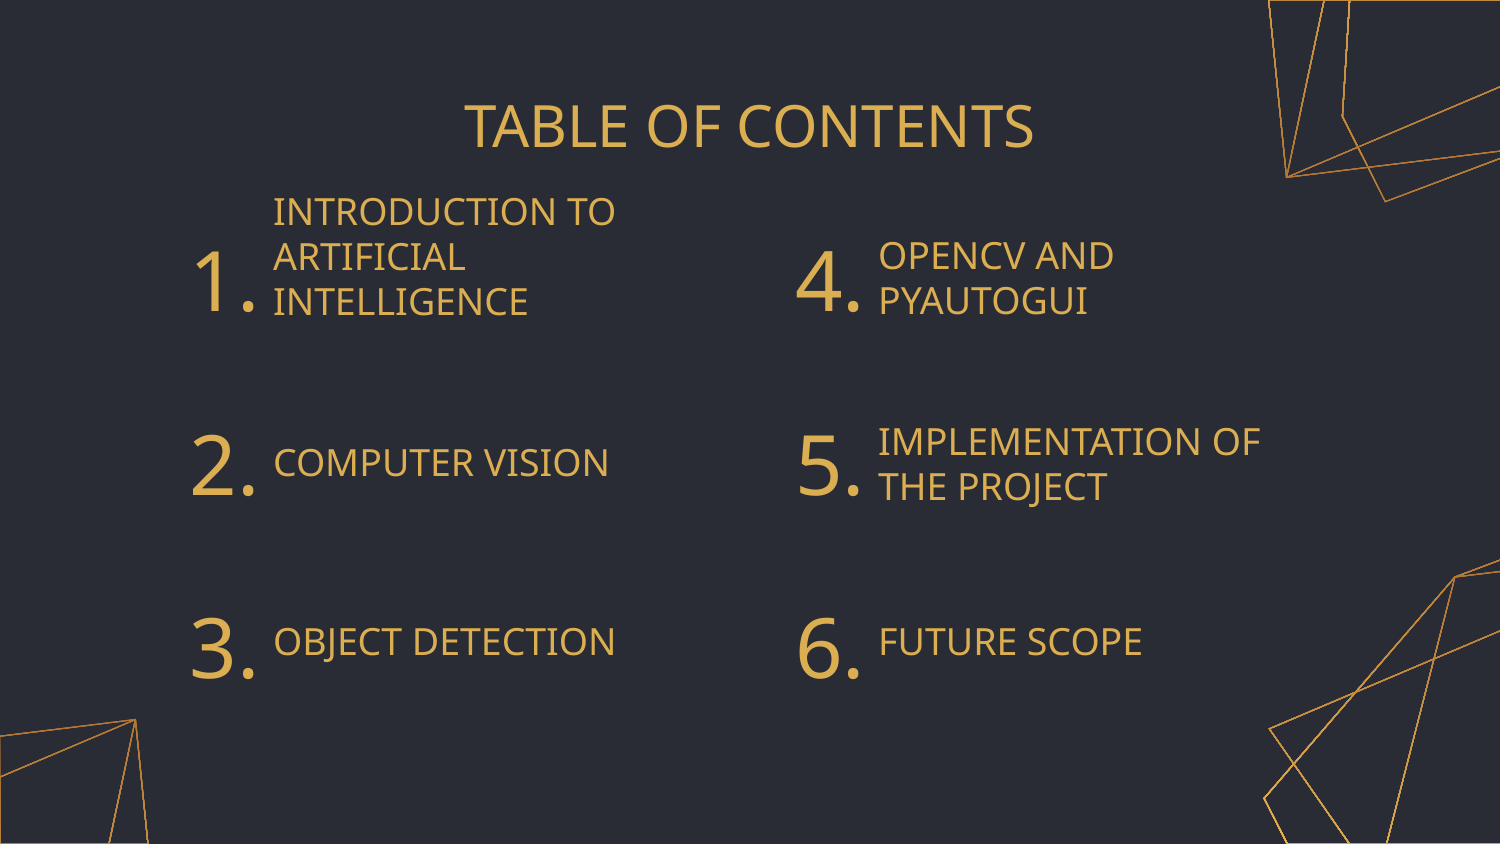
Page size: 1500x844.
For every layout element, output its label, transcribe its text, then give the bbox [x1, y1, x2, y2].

title 2. [117, 414, 258, 510]
subtitle OBJECT DETECTION [258, 580, 698, 702]
title 3. [117, 598, 258, 693]
subtitle COMPUTER VISION [258, 401, 698, 523]
title 1. [117, 230, 275, 326]
title 5. [722, 414, 880, 510]
title 6. [722, 598, 880, 693]
subtitle IMPLEMENTATION OF THE PROJECT [863, 413, 1303, 523]
title 4. [722, 230, 880, 326]
title TABLE OF CONTENTS [327, 88, 1173, 160]
subtitle INTRODUCTION TO ARTIFICIAL INTELLIGENCE [258, 216, 698, 338]
subtitle OPENCV AND PYAUTOGUI [863, 216, 1303, 338]
subtitle FUTURE SCOPE [863, 585, 1303, 696]
